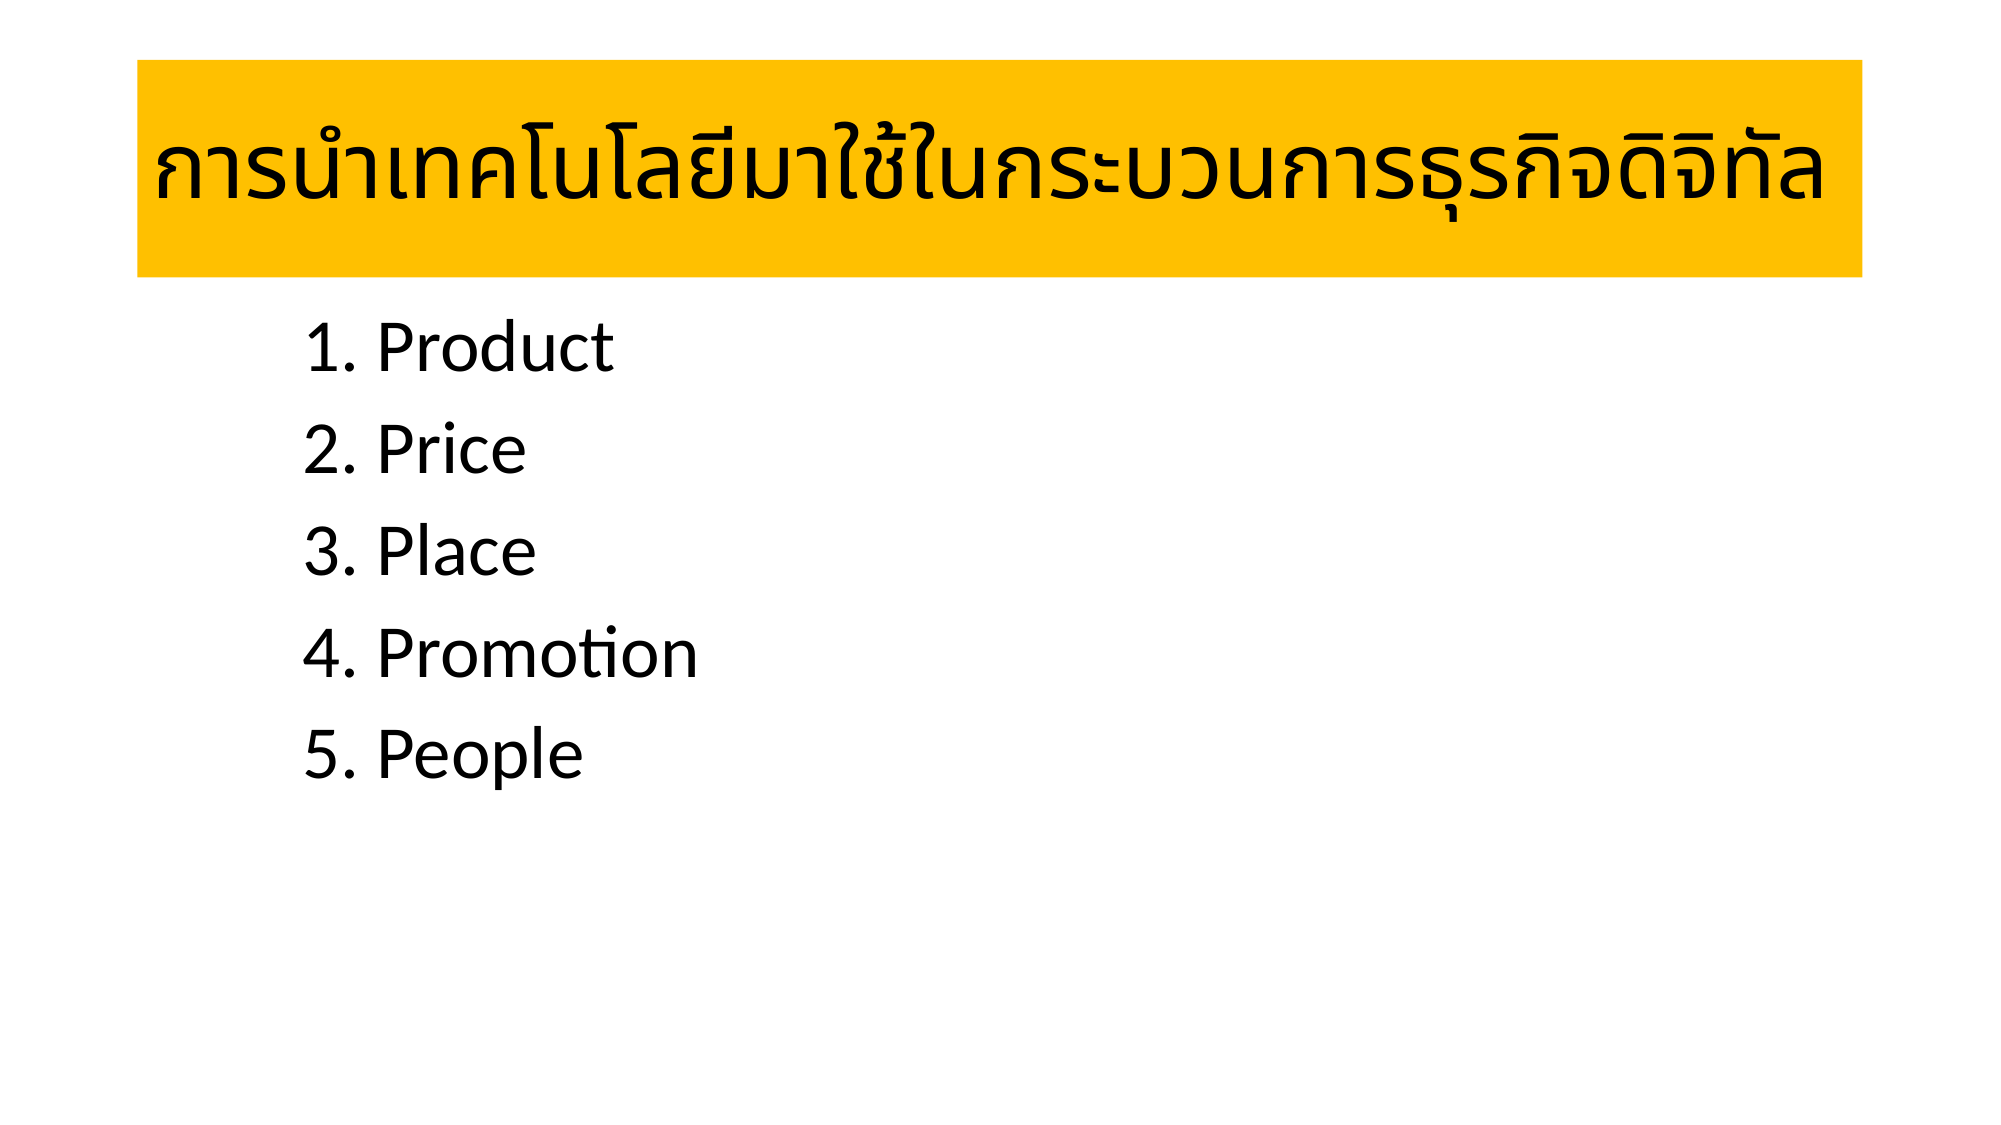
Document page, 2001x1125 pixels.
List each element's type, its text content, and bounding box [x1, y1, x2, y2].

list 1. Product 2. Price 3. Place 4. Promotion 5. People [137, 299, 1863, 1014]
title การนำเทคโนโลยีมาใช้ในกระบวนการธุรกิจดิจิทัล [137, 59, 1863, 278]
